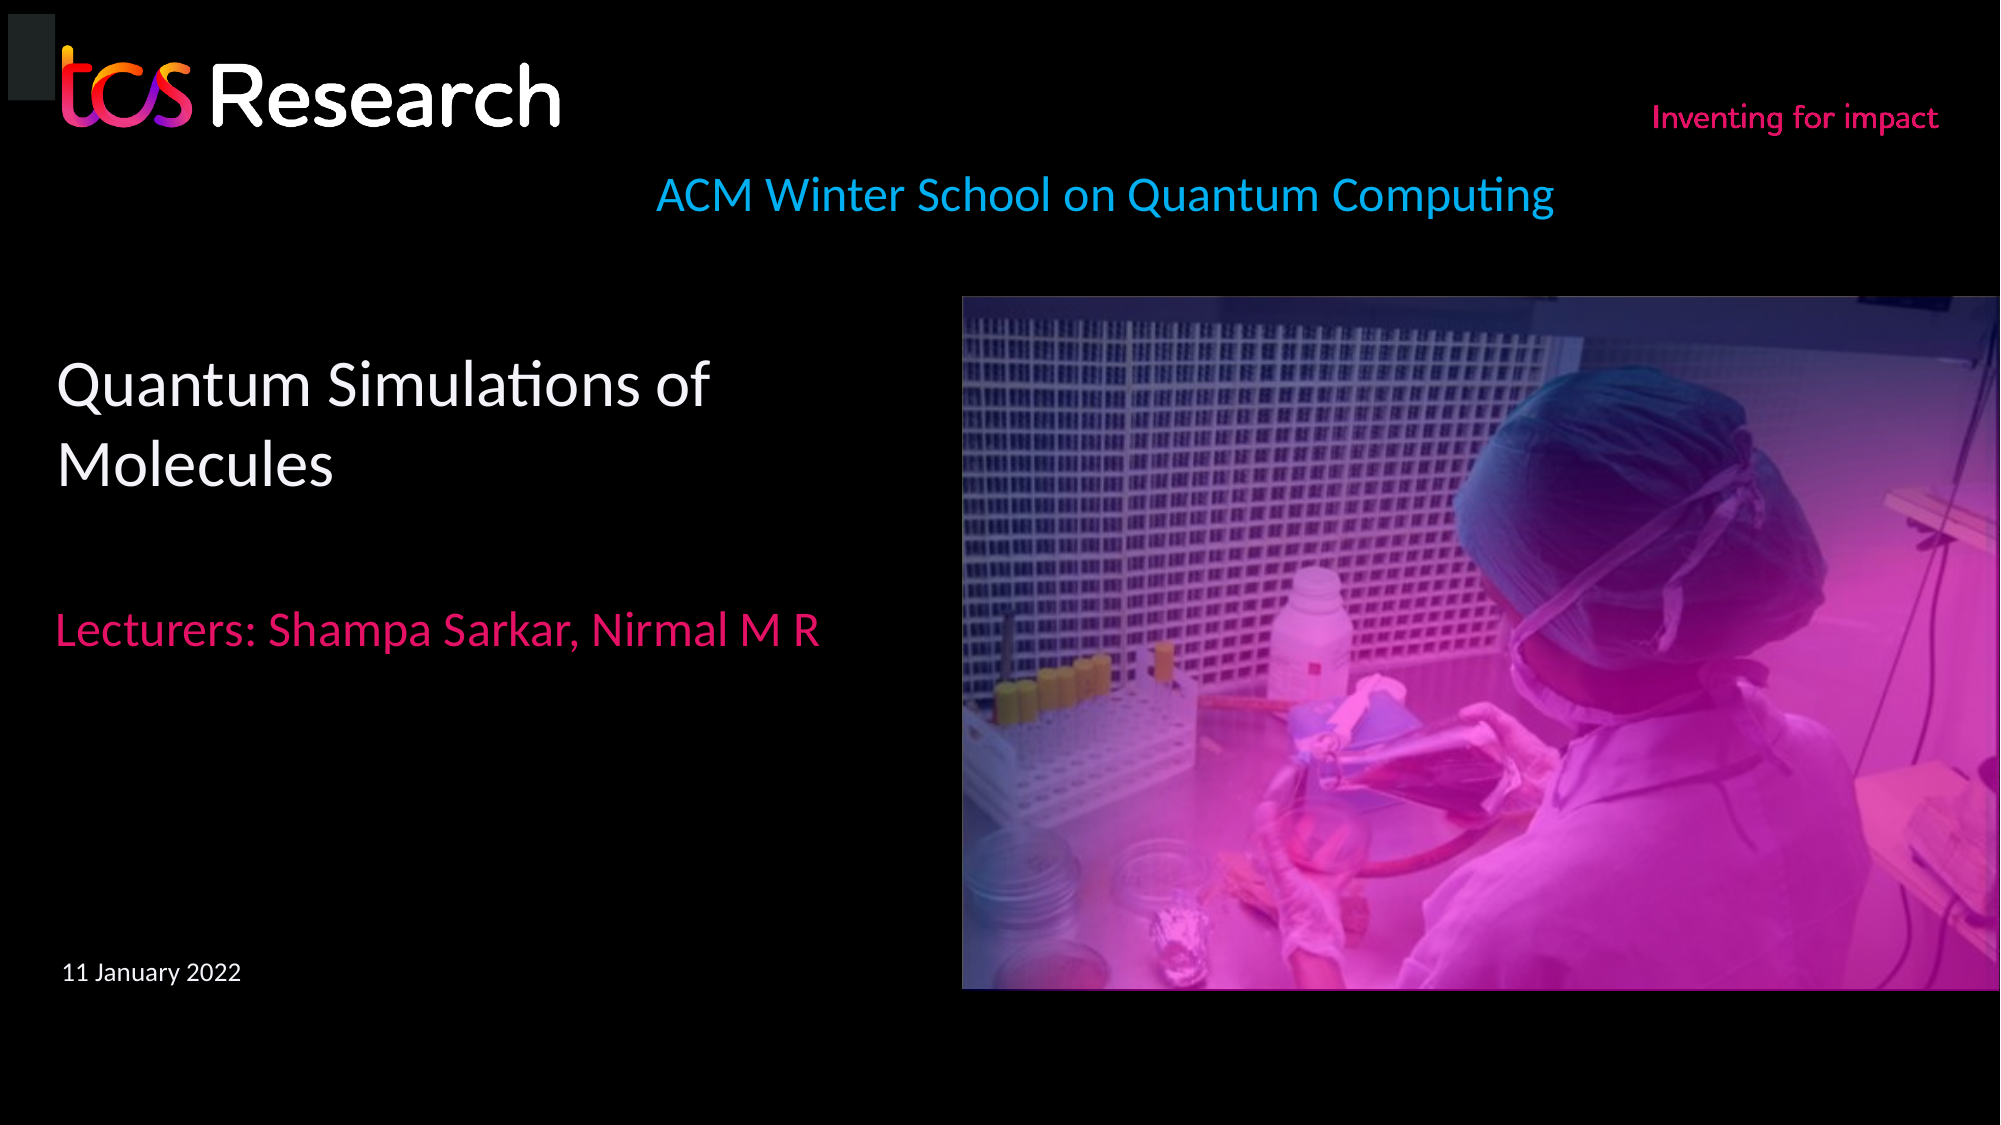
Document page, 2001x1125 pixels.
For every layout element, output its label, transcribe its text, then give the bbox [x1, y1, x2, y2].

title Quantum Simulations of Molecules [56, 338, 942, 529]
picture [1654, 103, 1939, 136]
list Lecturers: Shampa Sarkar, Nirmal M R [55, 592, 940, 1125]
list 11 January 2022 [61, 954, 353, 1125]
picture [961, 296, 2000, 991]
text_box ACM Winter School on Quantum Computing [656, 157, 1626, 222]
picture [19, 20, 602, 170]
